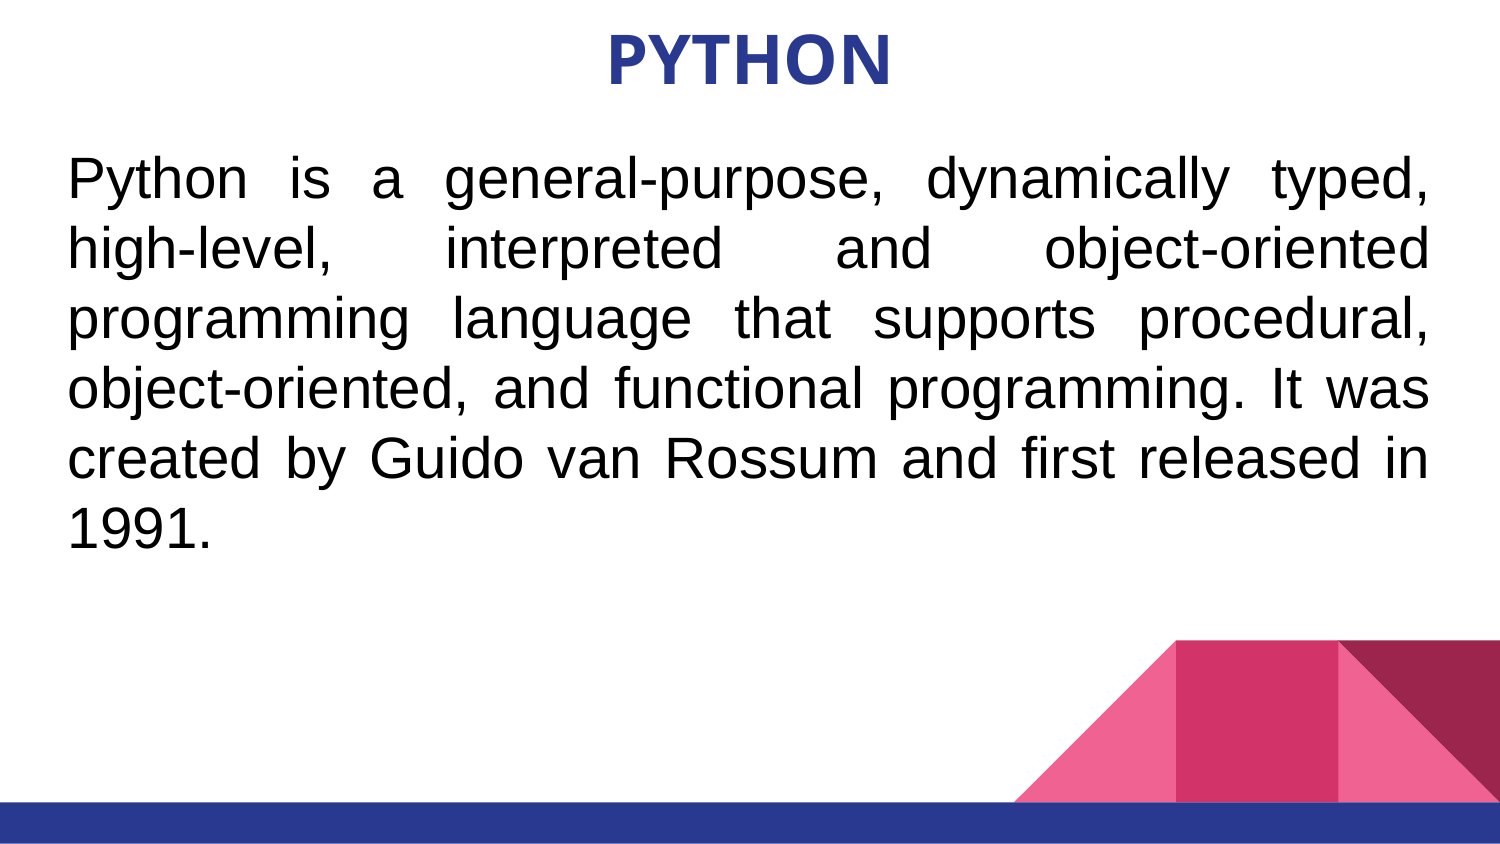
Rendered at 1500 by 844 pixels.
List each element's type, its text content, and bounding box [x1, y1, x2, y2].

text_box Python is a general-purpose, dynamically typed, high-level, interpreted and object-oriented programming language that supports procedural, object-oriented, and functional programming. It was created by Guido van Rossum and first released in 1991. [52, 125, 1448, 641]
title PYTHON [0, 0, 1500, 101]
